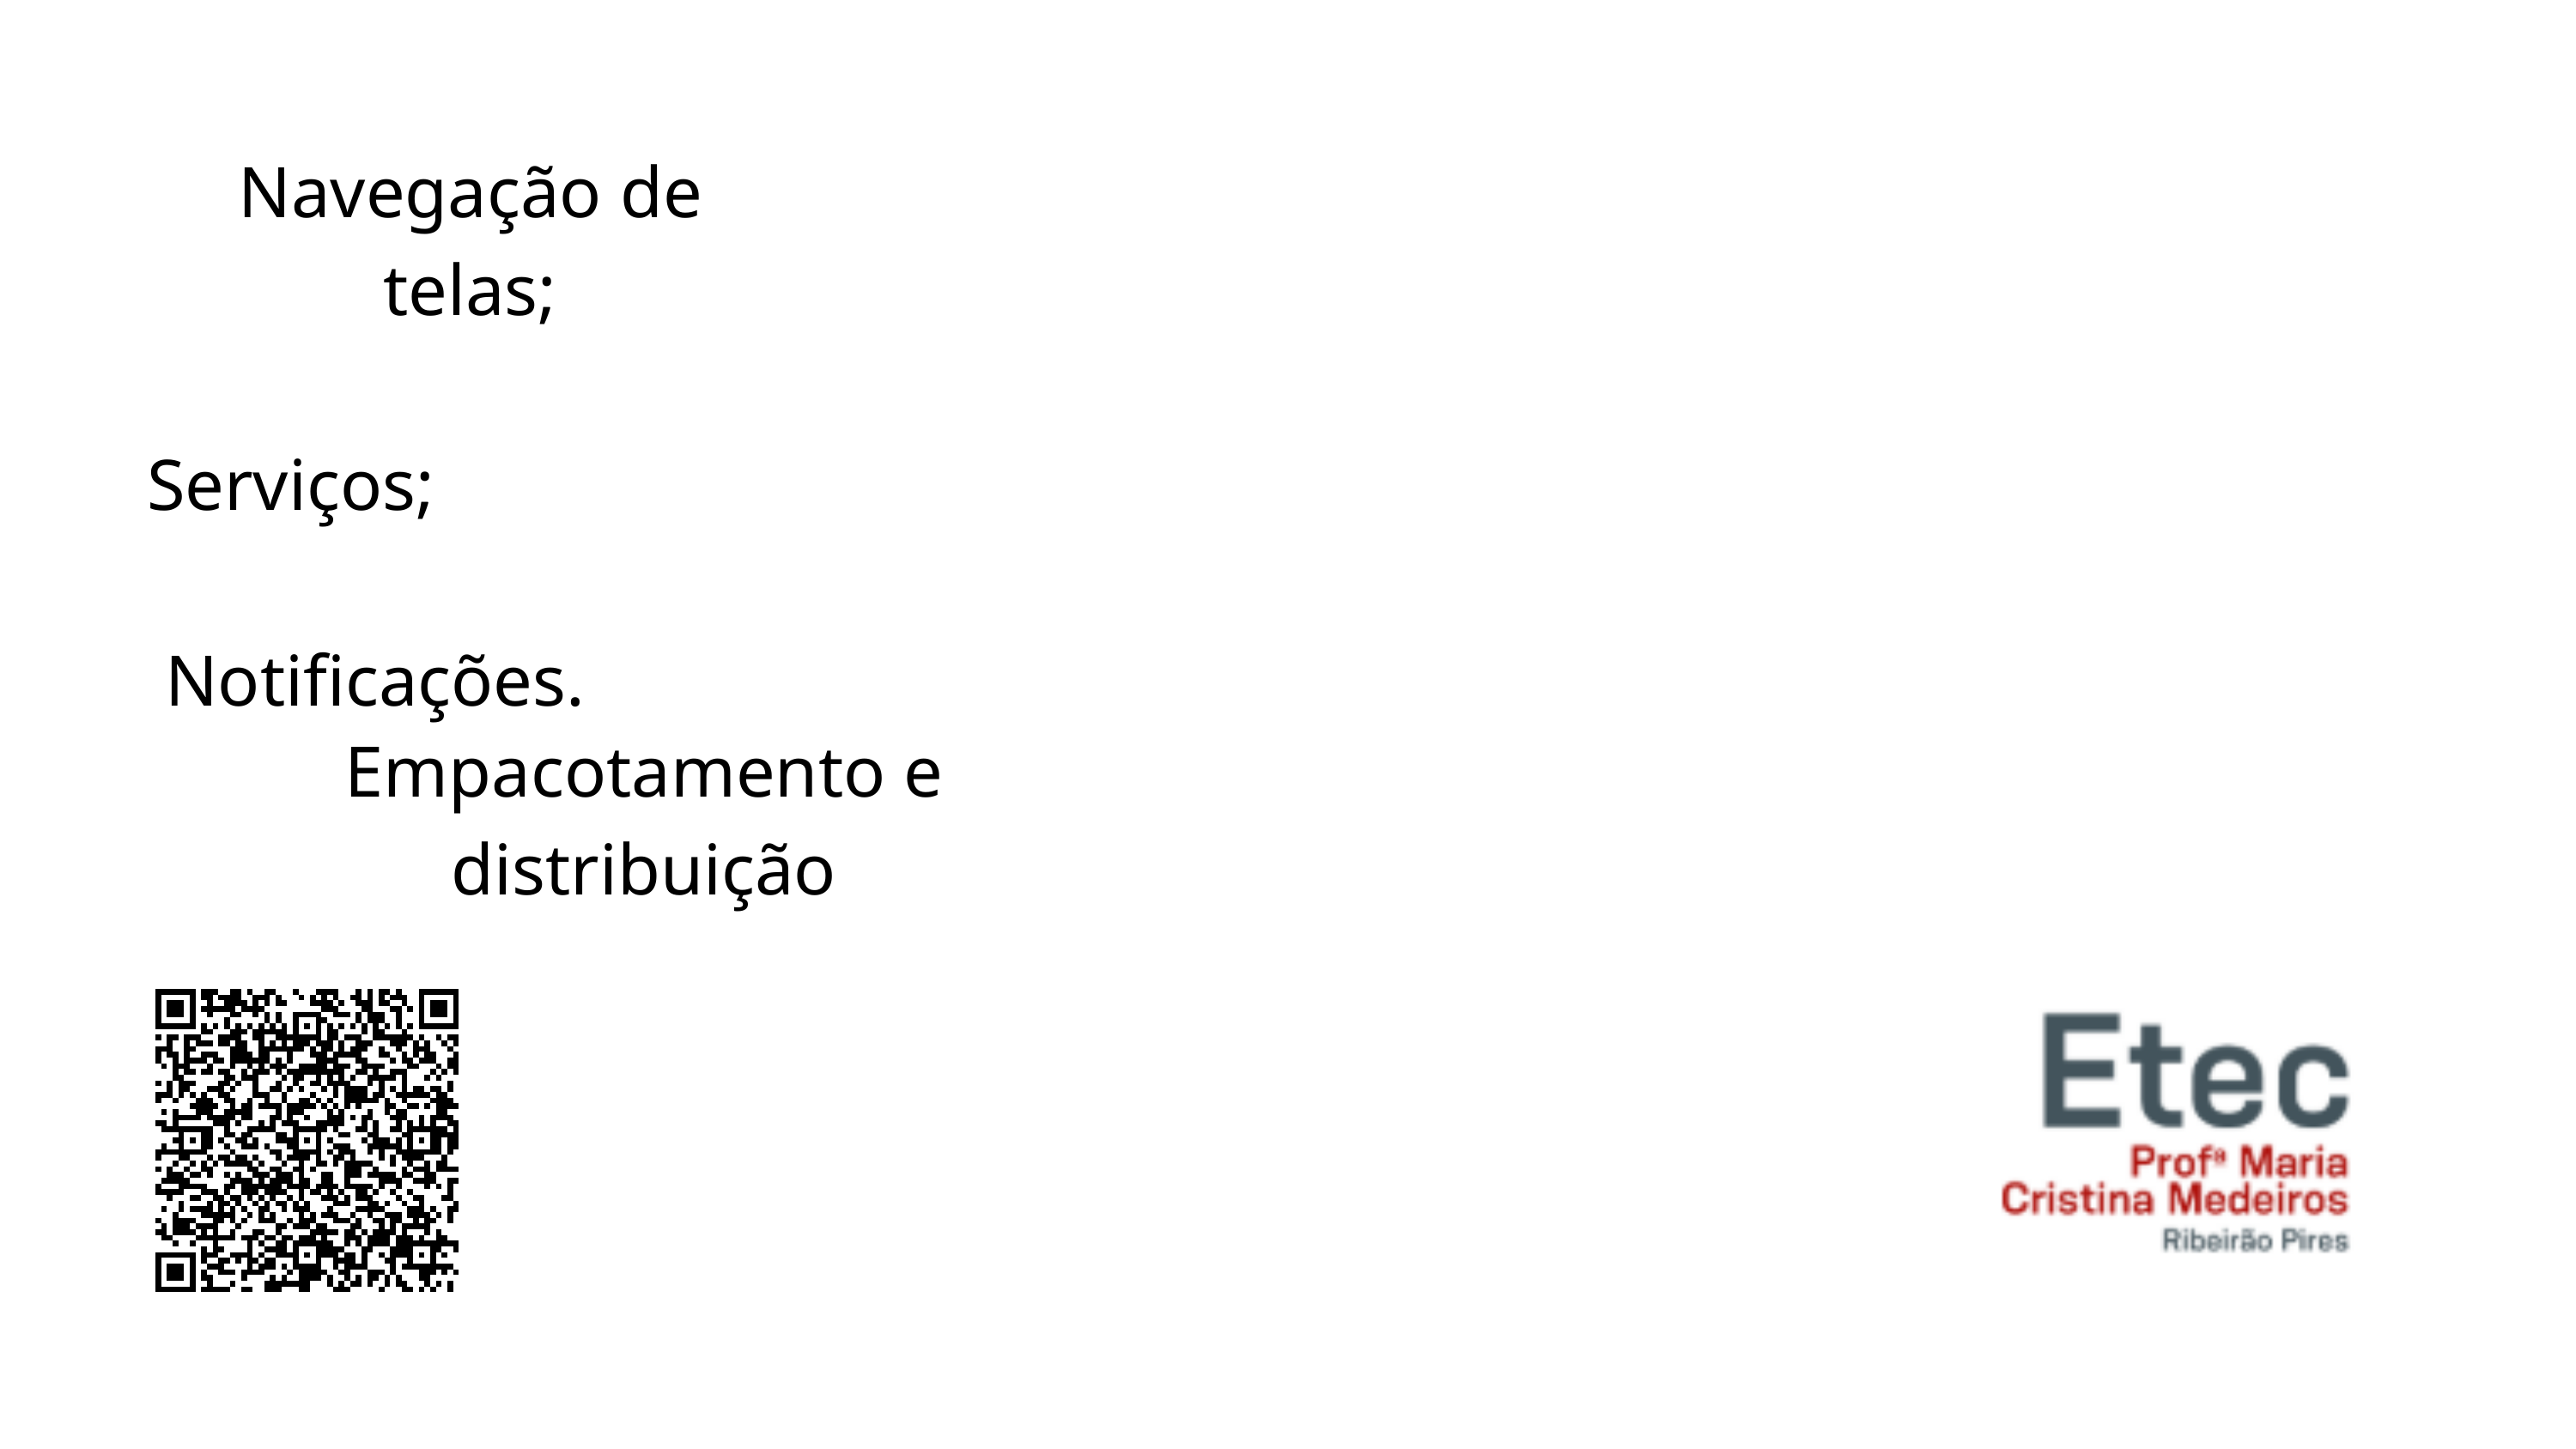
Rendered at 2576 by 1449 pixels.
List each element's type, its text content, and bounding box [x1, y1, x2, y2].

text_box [144, 978, 471, 1304]
text_box Empacotamento e distribuição [146, 713, 1142, 909]
text_box Navegação de telas; Serviços; Notificações. [146, 134, 794, 713]
text_box [1943, 950, 2432, 1304]
